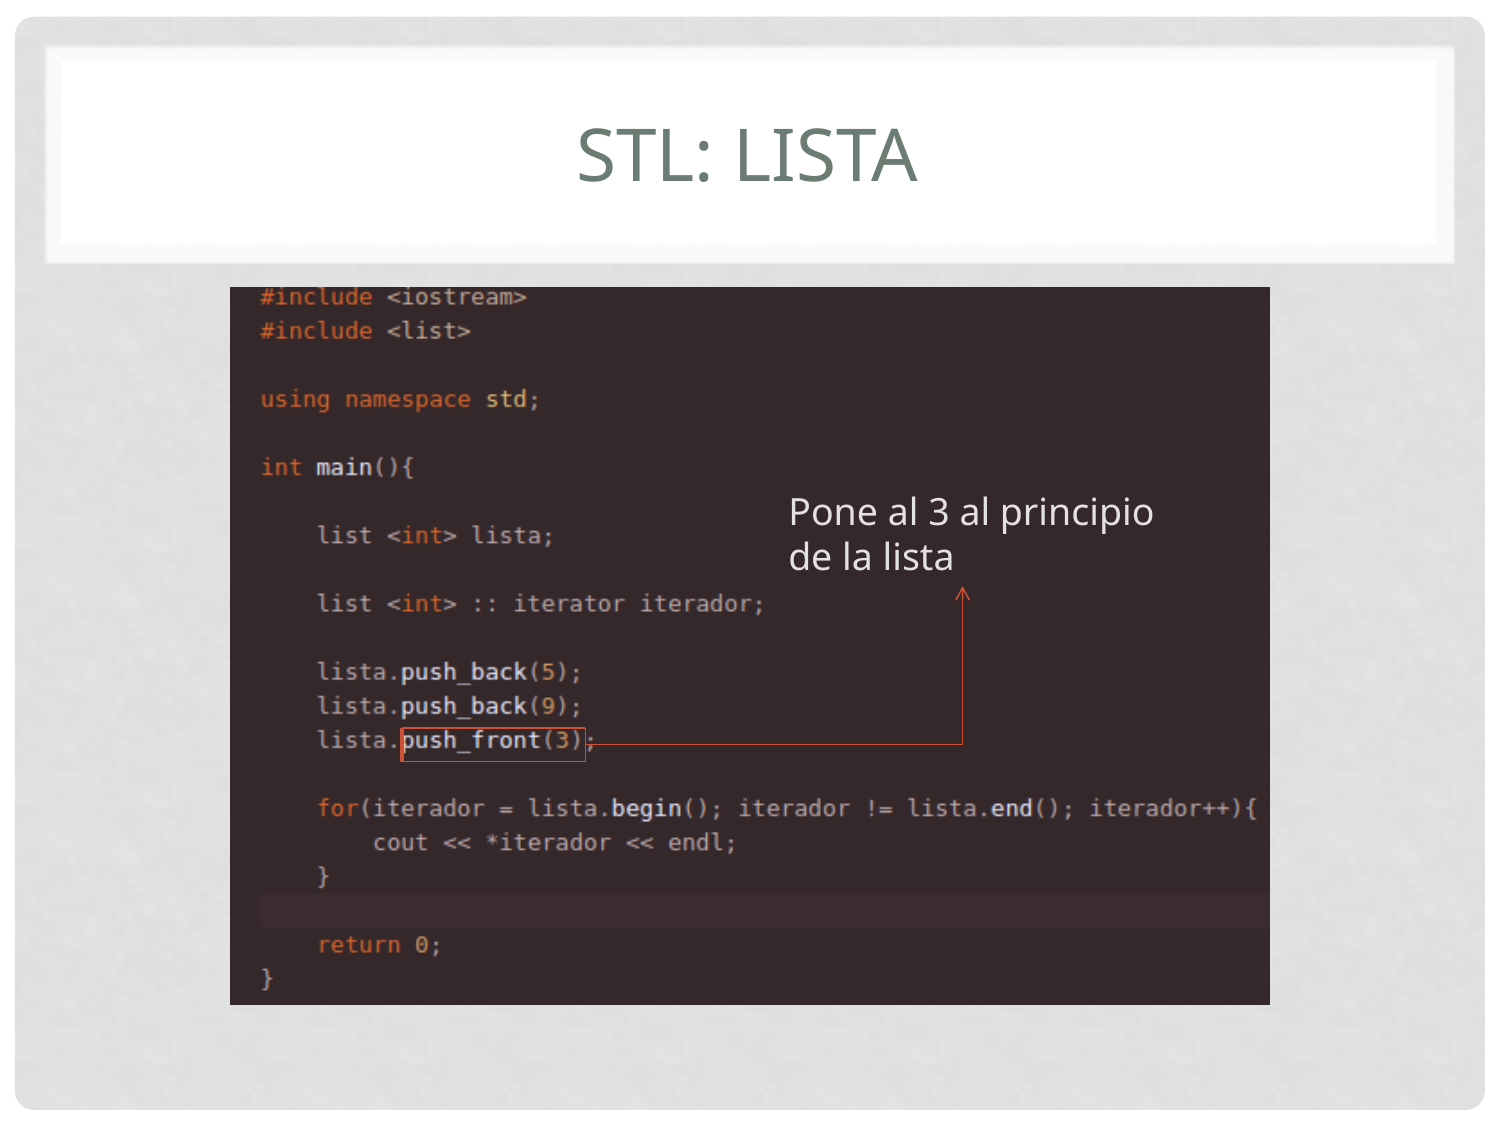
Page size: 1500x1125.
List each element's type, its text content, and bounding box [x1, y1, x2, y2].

title STL: LISTA [69, 66, 1425, 238]
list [230, 287, 1270, 1006]
